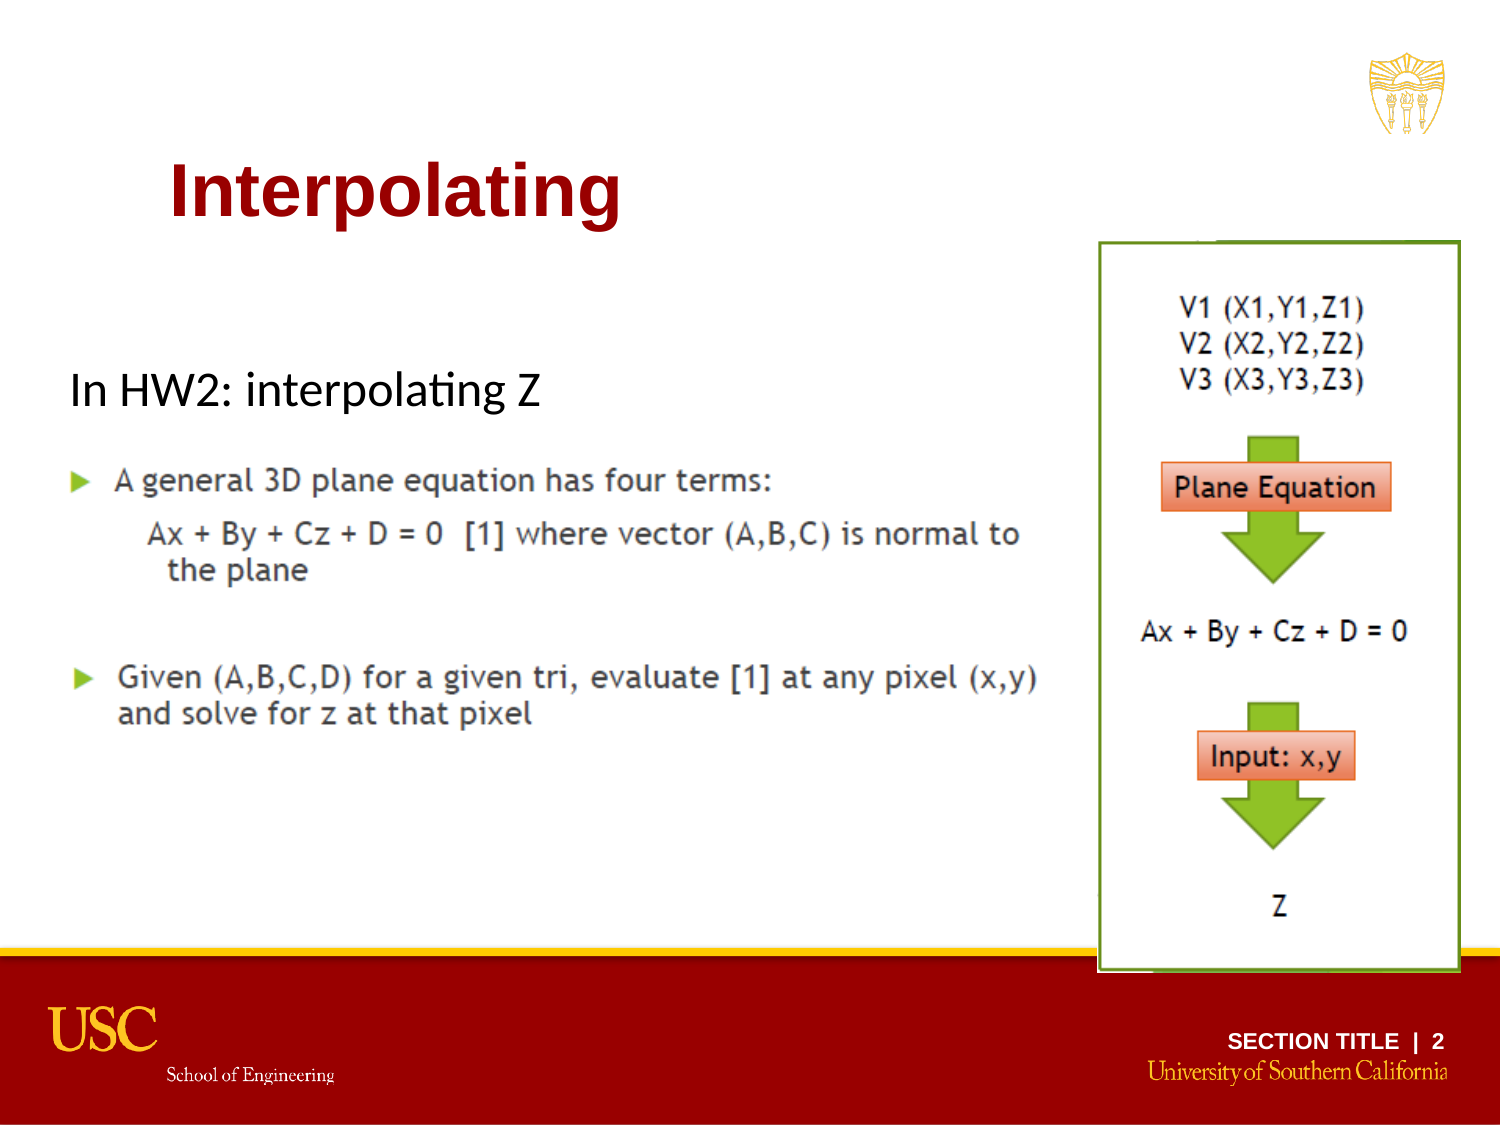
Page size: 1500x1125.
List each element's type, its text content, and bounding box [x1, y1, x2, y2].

text_box SECTION TITLE | 2 [1193, 1019, 1460, 1072]
picture [62, 648, 1043, 742]
picture [54, 457, 1043, 598]
text_box Interpolating [154, 134, 1500, 239]
text_box In HW2: interpolating Z [54, 349, 963, 425]
picture [1097, 239, 1461, 974]
